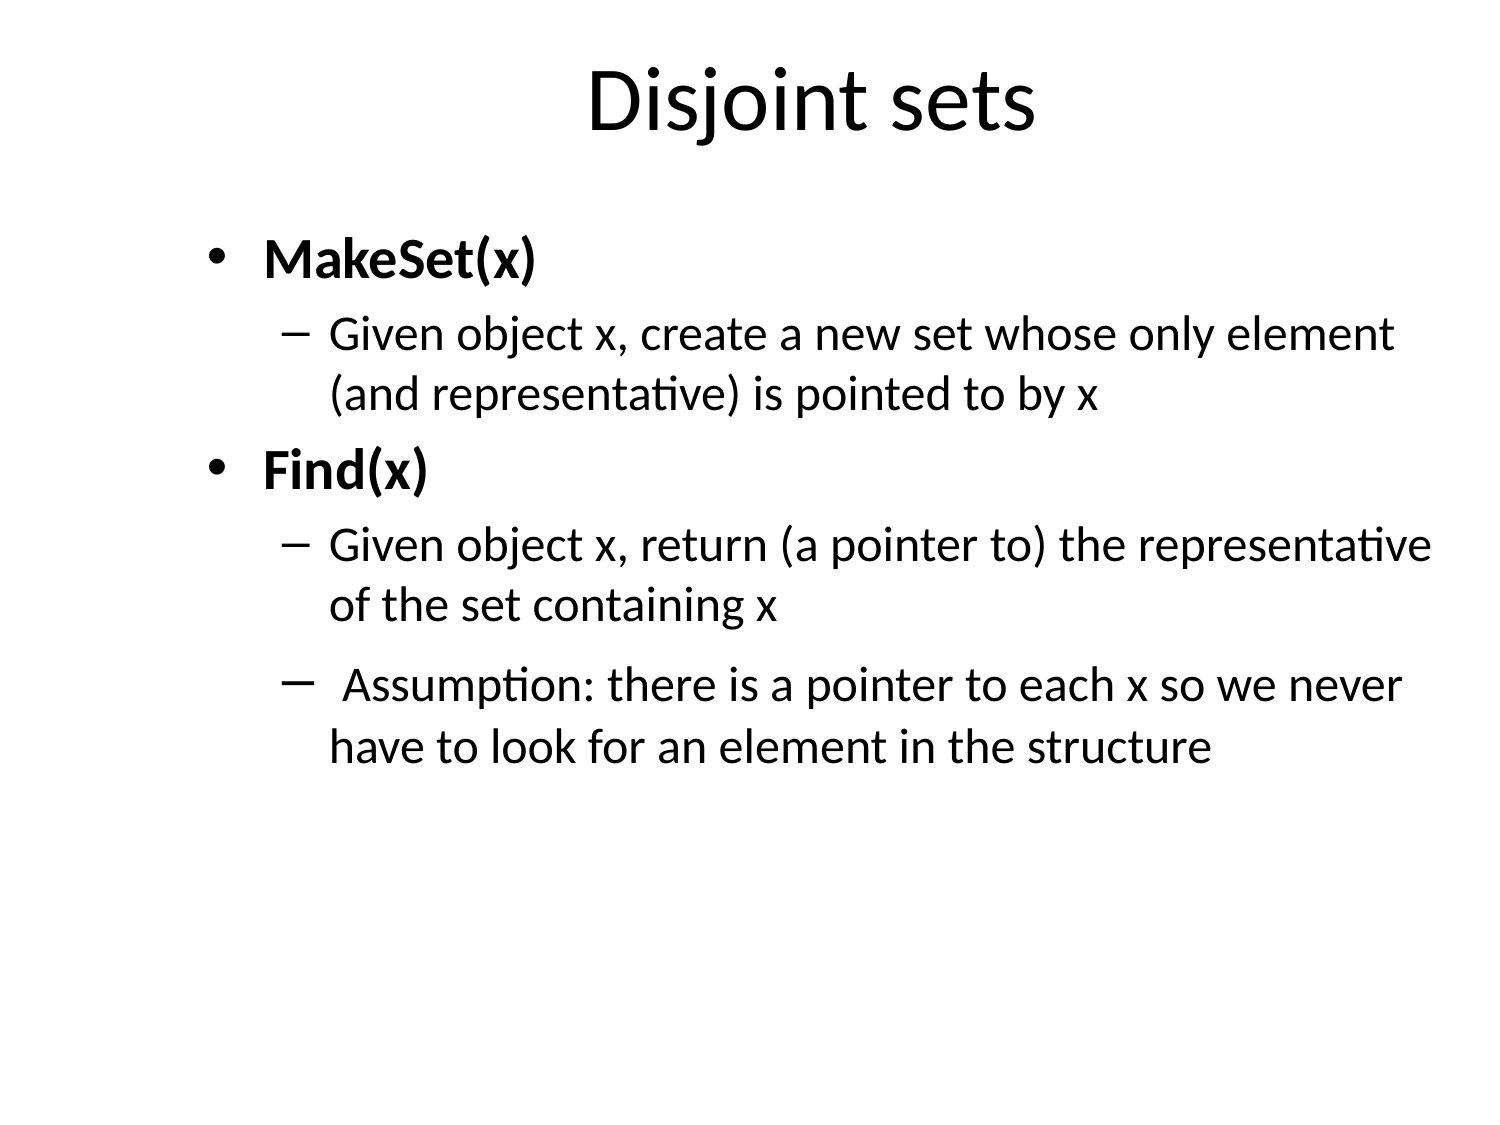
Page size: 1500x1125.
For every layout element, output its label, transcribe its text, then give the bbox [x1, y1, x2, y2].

list MakeSet(x) Given object x, create a new set whose only element (and representative) is pointed to by x Find(x) Given object x, return (a pointer to) the representative of the set containing x Assumption: there is a pointer to each x so we never have to look for an element in the structure [191, 212, 1467, 1100]
title Disjoint sets [174, 0, 1450, 188]
